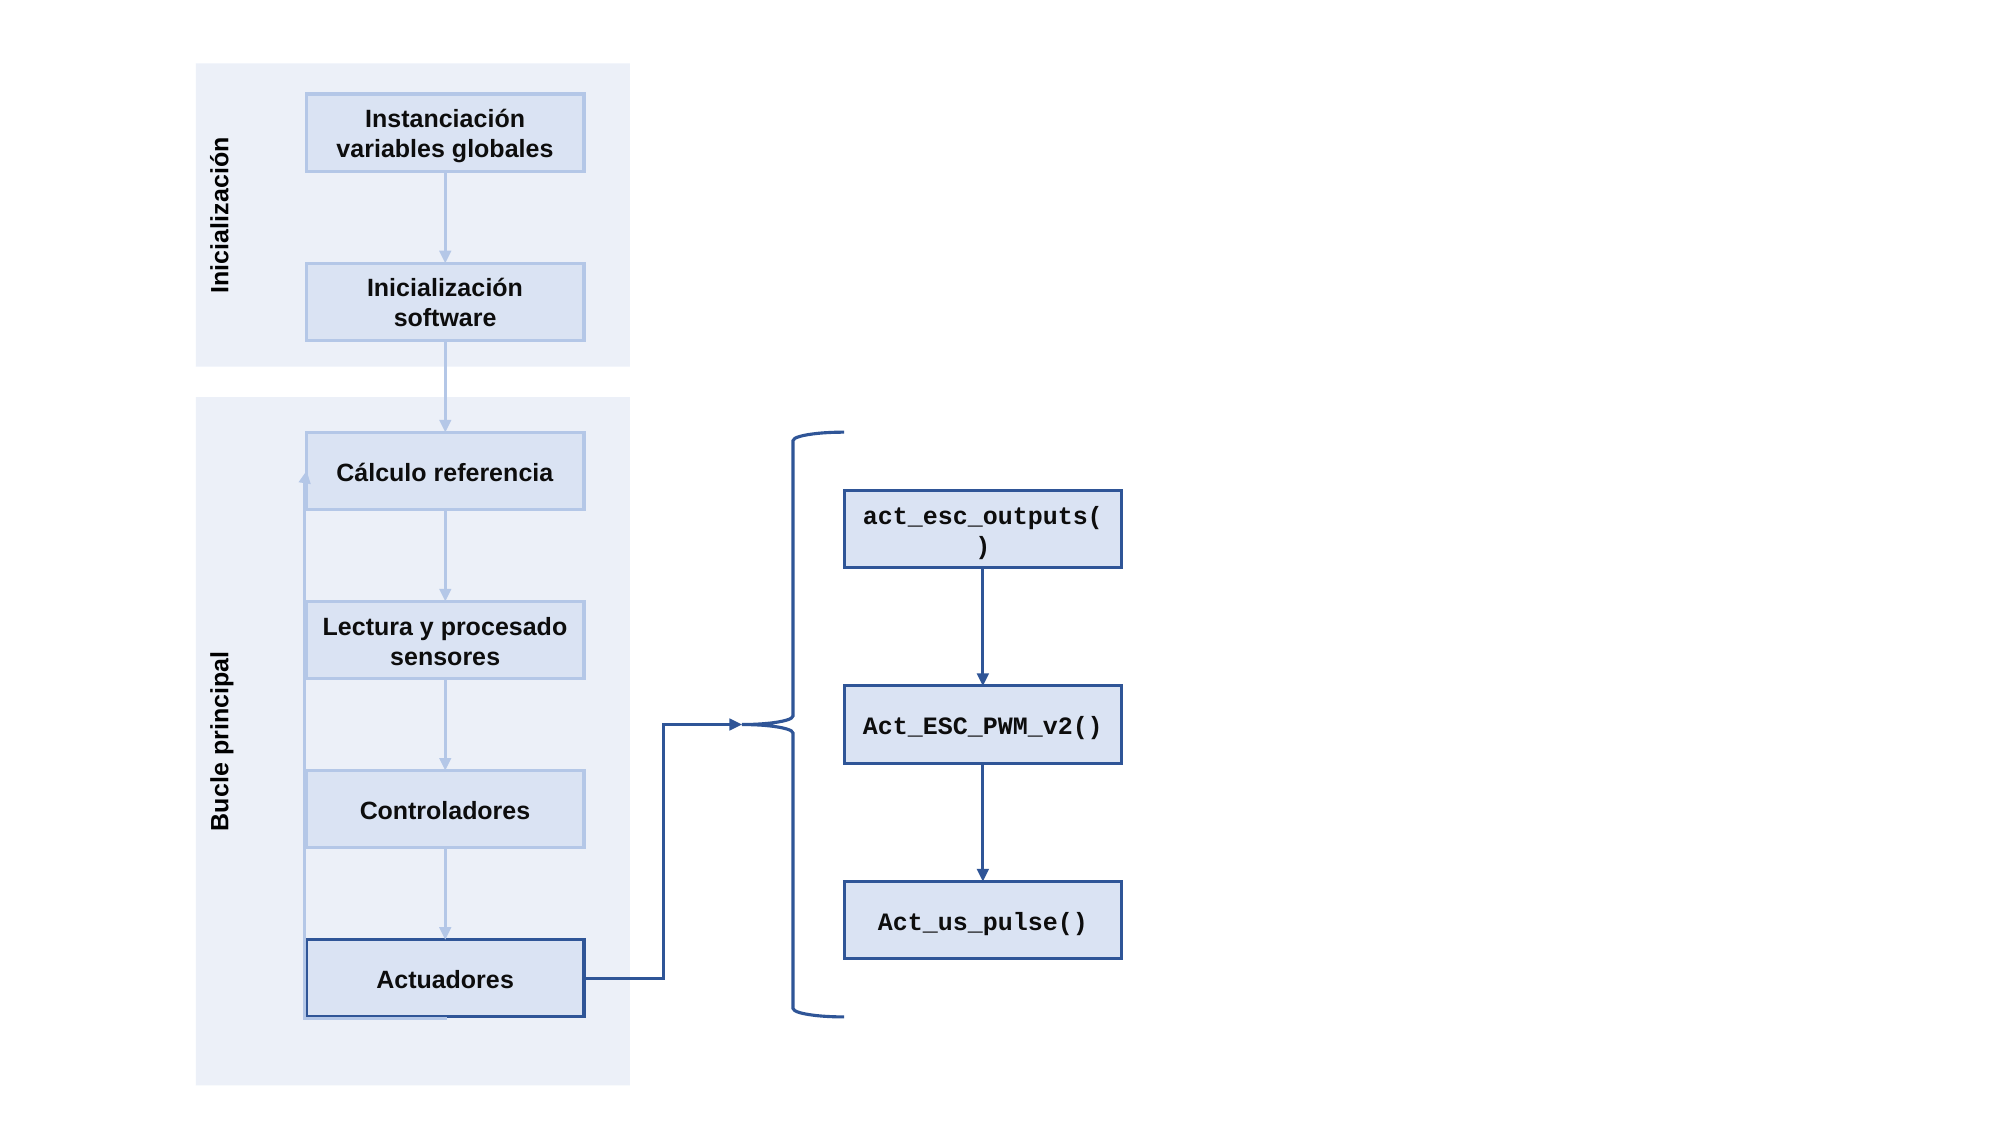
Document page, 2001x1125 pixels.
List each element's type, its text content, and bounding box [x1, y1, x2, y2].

text_box Act_us_pulse() [845, 880, 1123, 960]
text_box [742, 431, 845, 1018]
text_box Inicialización software [305, 262, 585, 341]
text_box Bucle principal [195, 814, 631, 1086]
text_box Lectura y procesado sensores [307, 600, 585, 674]
text_box Bucle principal [447, 396, 631, 674]
text_box Controladores [307, 814, 584, 849]
text_box Cálculo referencia [305, 431, 585, 511]
text_box Bucle principal [195, 396, 444, 674]
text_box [584, 724, 742, 979]
text_box Actuadores [307, 939, 585, 1018]
text_box Instanciación variables globales [305, 93, 585, 172]
text_box Inicialización [195, 62, 631, 368]
text_box Act_ESC_PWM_v2() [843, 685, 1123, 764]
text_box act_esc_outputs() [845, 489, 1123, 569]
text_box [102, 674, 649, 814]
